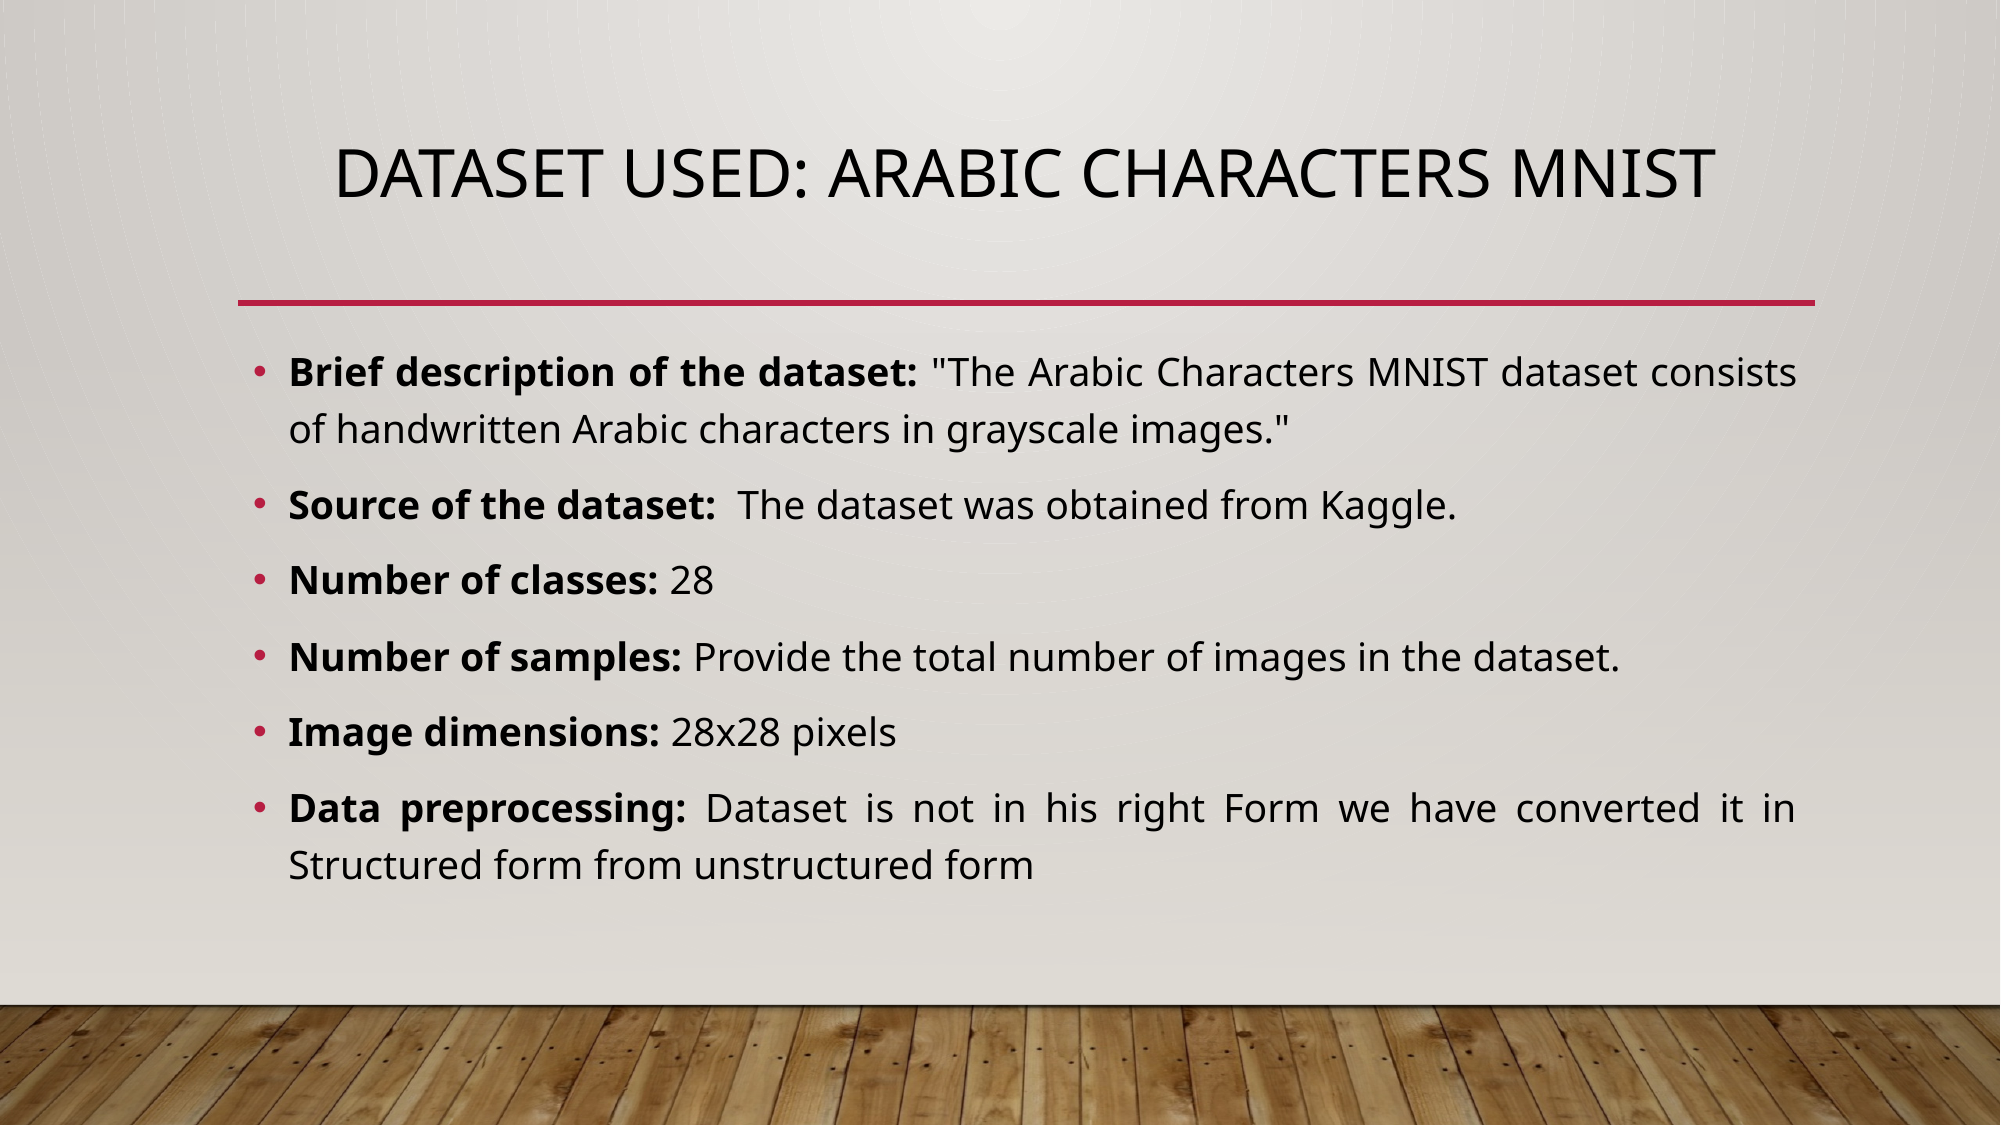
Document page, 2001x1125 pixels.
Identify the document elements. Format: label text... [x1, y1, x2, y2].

title Dataset Used: Arabic Characters MNIST [238, 131, 1814, 305]
picture [0, 1005, 2000, 1125]
list Brief description of the dataset: "The Arabic Characters MNIST dataset consists of handwritten Arabic characters in grayscale images." Source of the dataset: The dataset was obtained from Kaggle. Number of classes: 28 Number of samples: Provide the total number of images in the dataset. Image dimensions: 28x28 pixels Data preprocessing: Dataset is not in his right Form we have converted it in Structured form from unstructured form [238, 330, 1814, 897]
